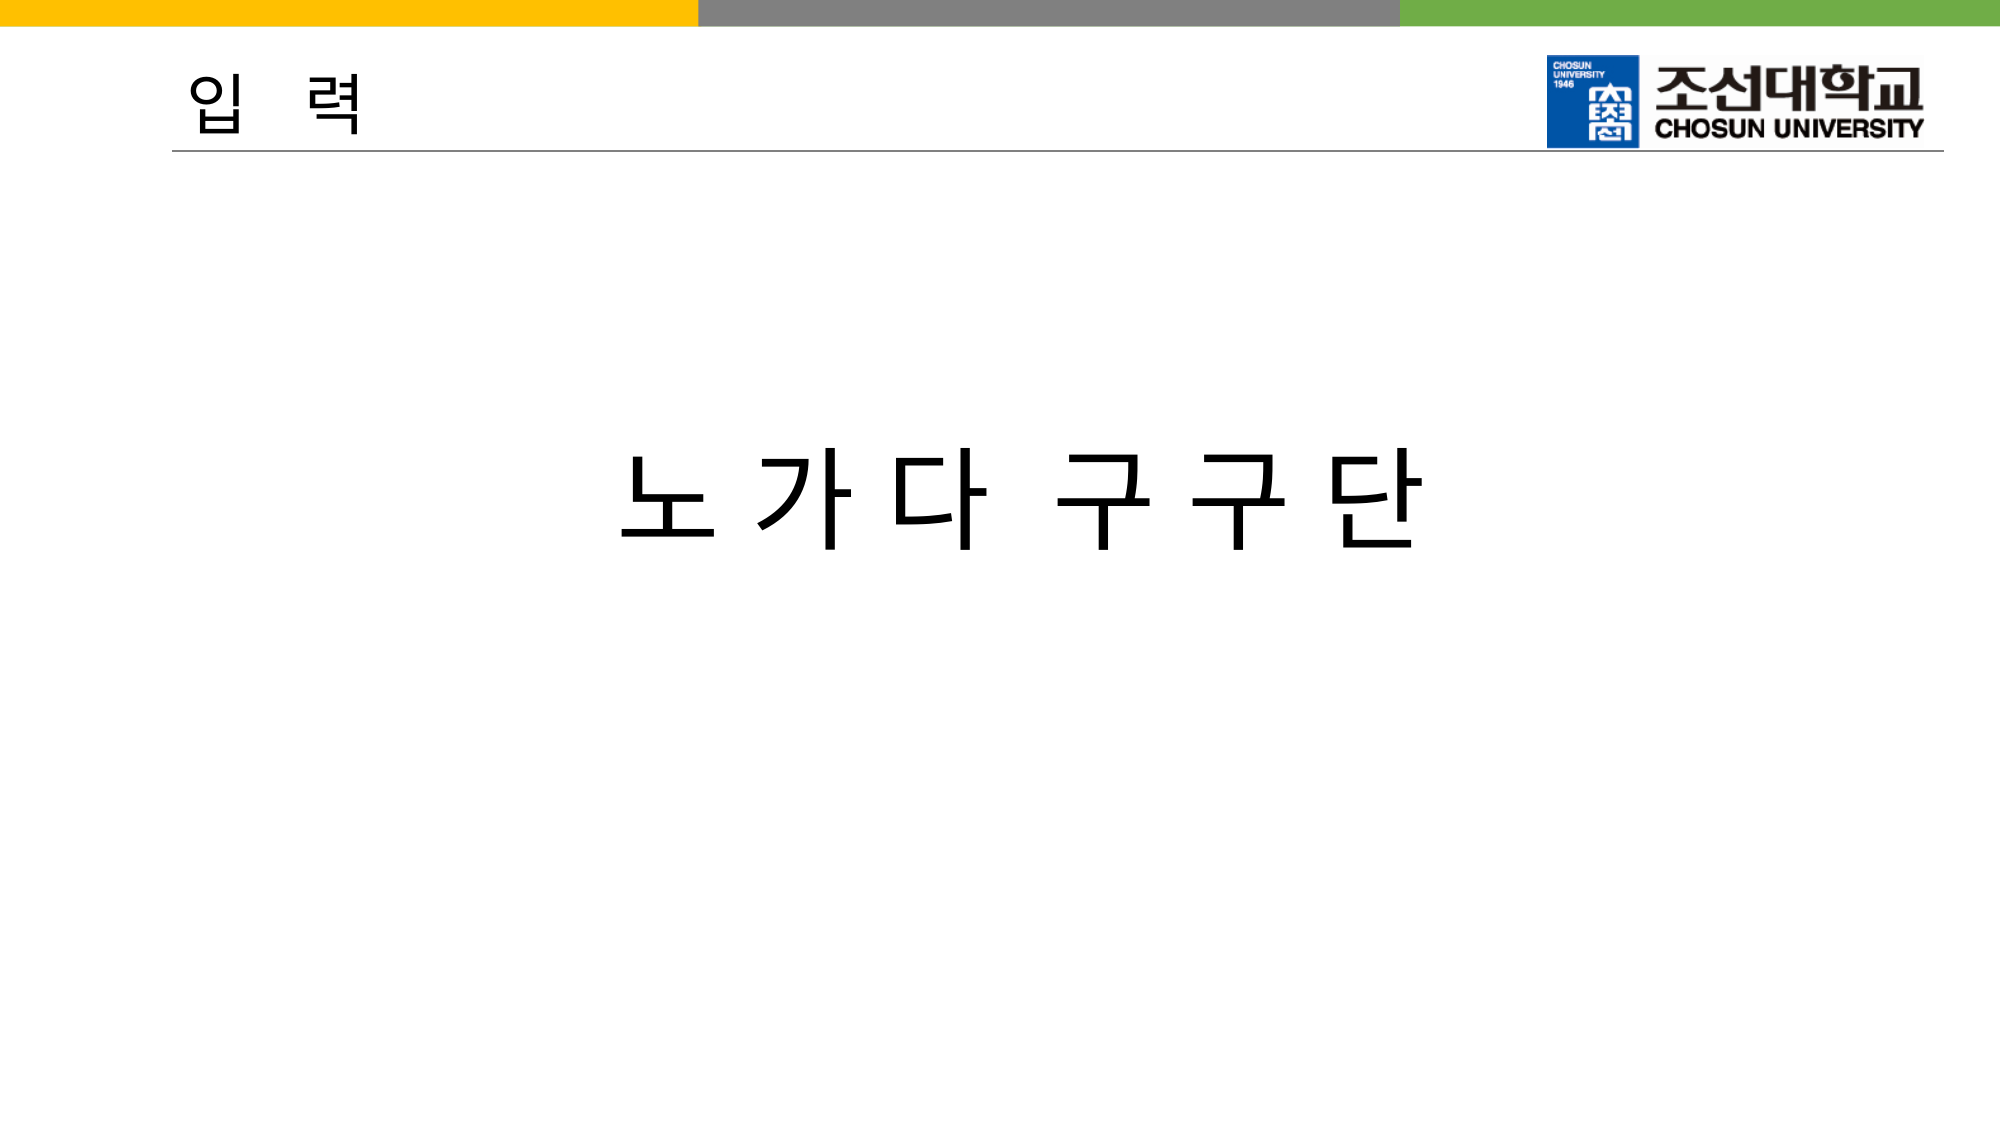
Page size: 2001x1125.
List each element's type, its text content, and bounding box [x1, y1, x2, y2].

text_box 입 력 [171, 55, 762, 150]
picture [1543, 51, 1929, 150]
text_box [0, 0, 2000, 27]
text_box 노 가 다 구 구 단 [132, 421, 1910, 572]
